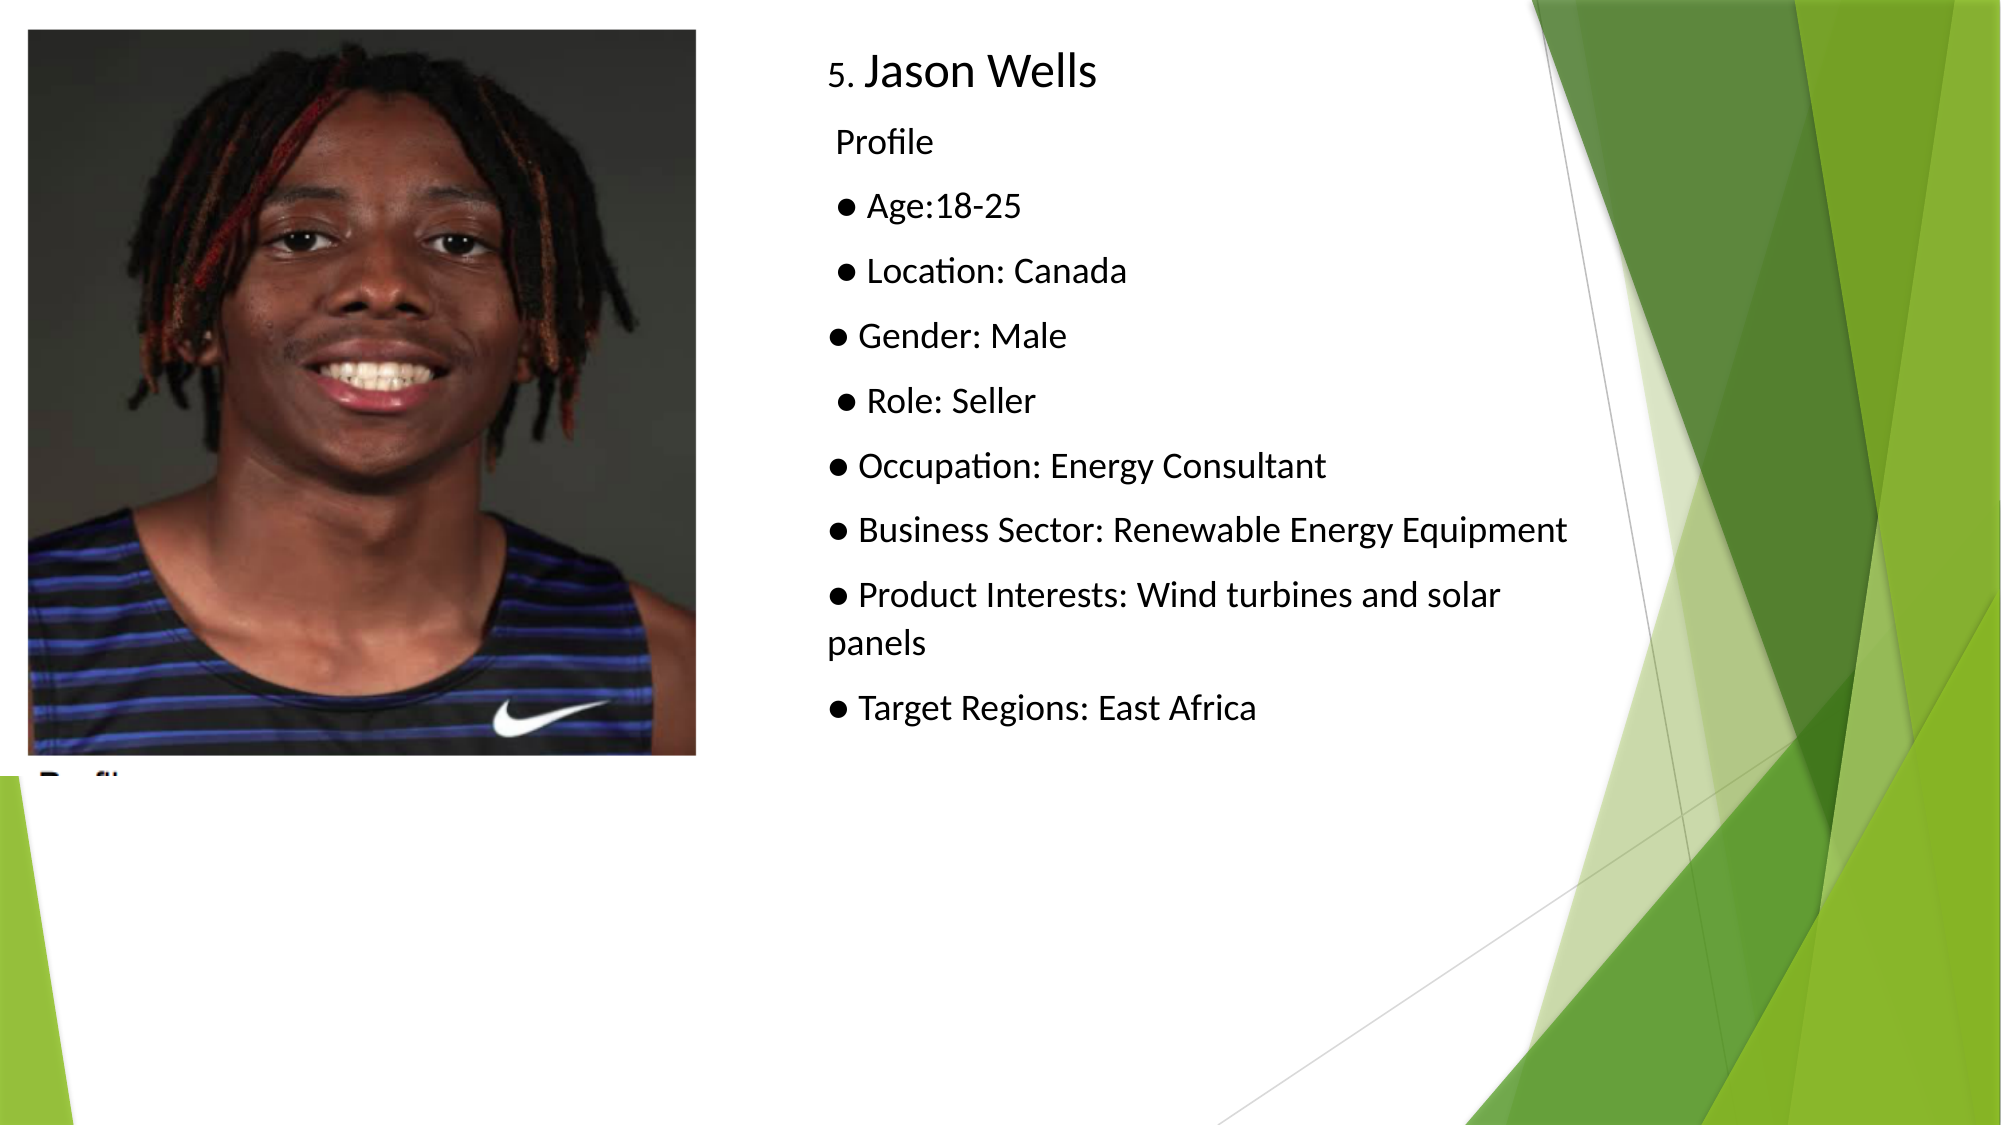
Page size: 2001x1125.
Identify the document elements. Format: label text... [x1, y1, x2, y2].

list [0, 24, 728, 776]
text_box 5. Jason Wells Profile ● Age:18-25 ● Location: Canada ● Gender: Male ● Role: Seller ● Occupation: Energy Consultant ● Business Sector: Renewable Energy Equipment ● Product Interests: Wind turbines and solar panels ● Target Regions: East Africa [812, 25, 1625, 736]
